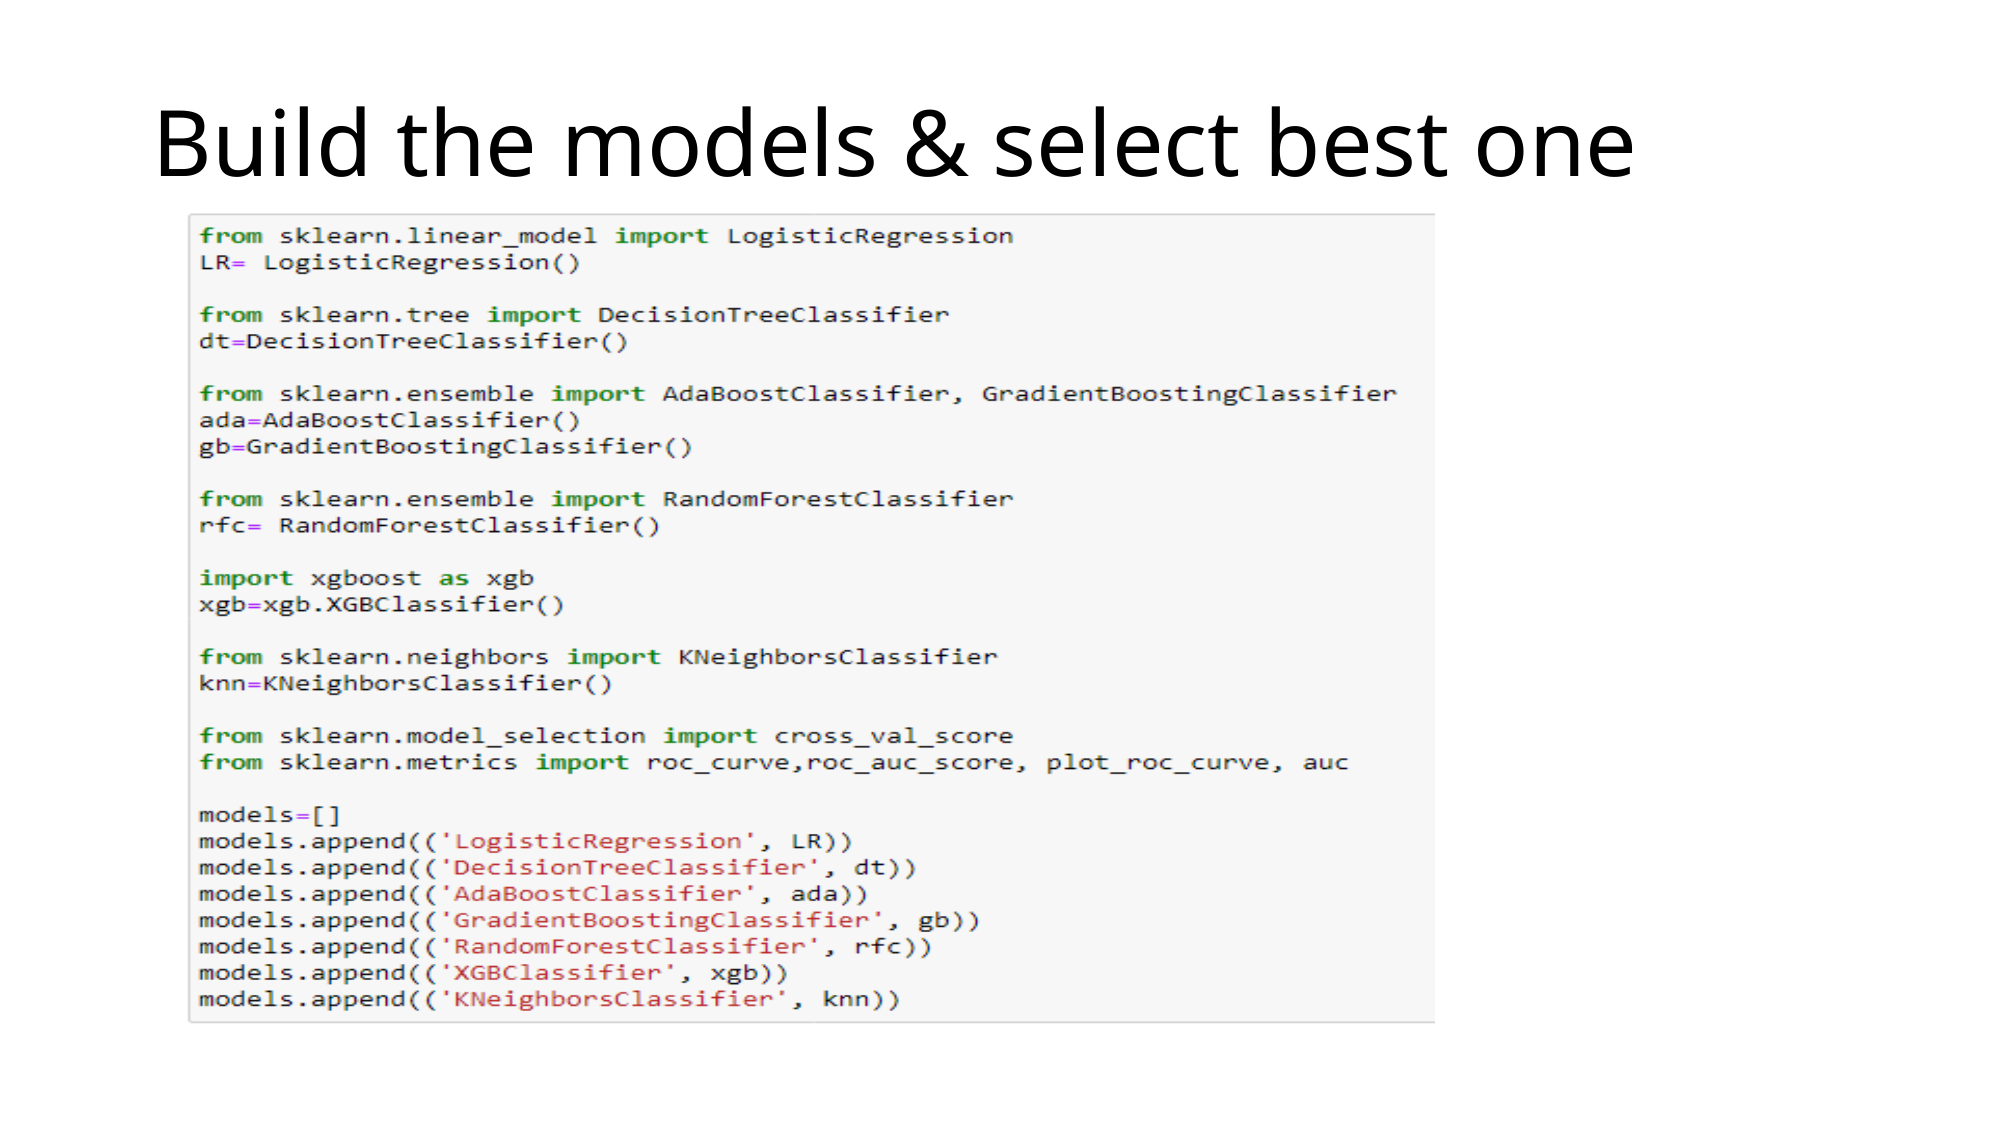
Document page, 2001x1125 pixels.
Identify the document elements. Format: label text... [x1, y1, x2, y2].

title Build the models & select best one [137, 59, 1863, 235]
picture [172, 203, 1435, 1028]
